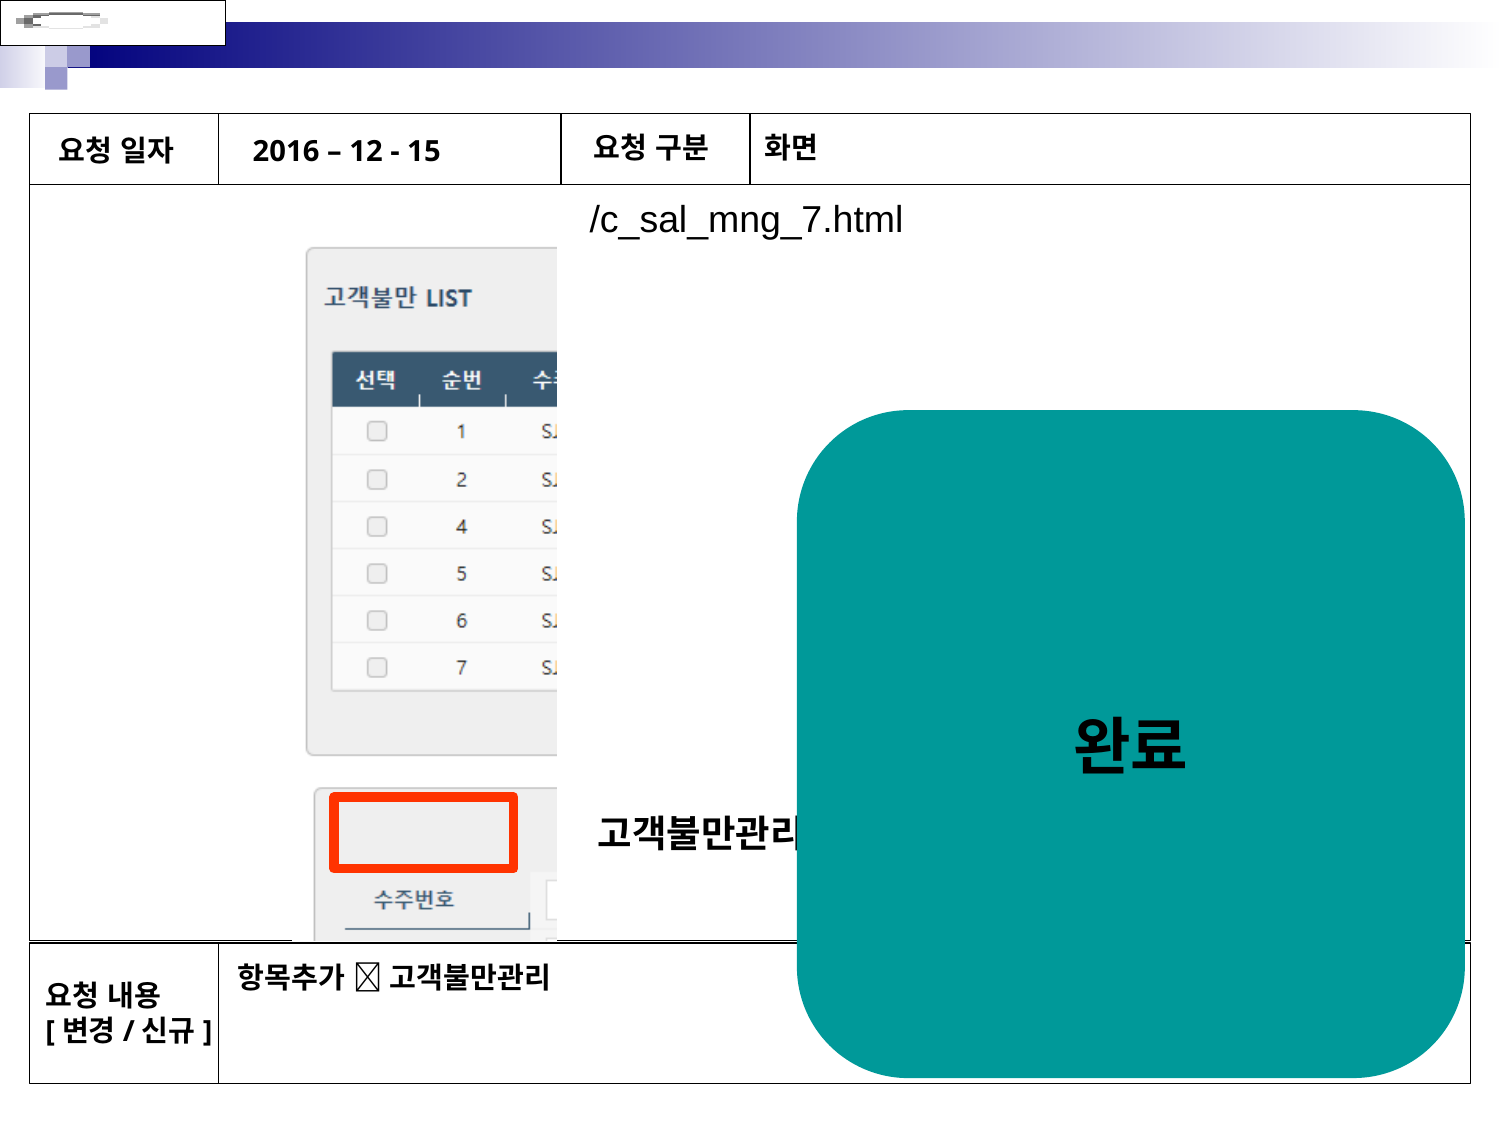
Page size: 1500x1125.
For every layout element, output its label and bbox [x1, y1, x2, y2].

text_box [29, 113, 1471, 1084]
picture [292, 238, 557, 941]
